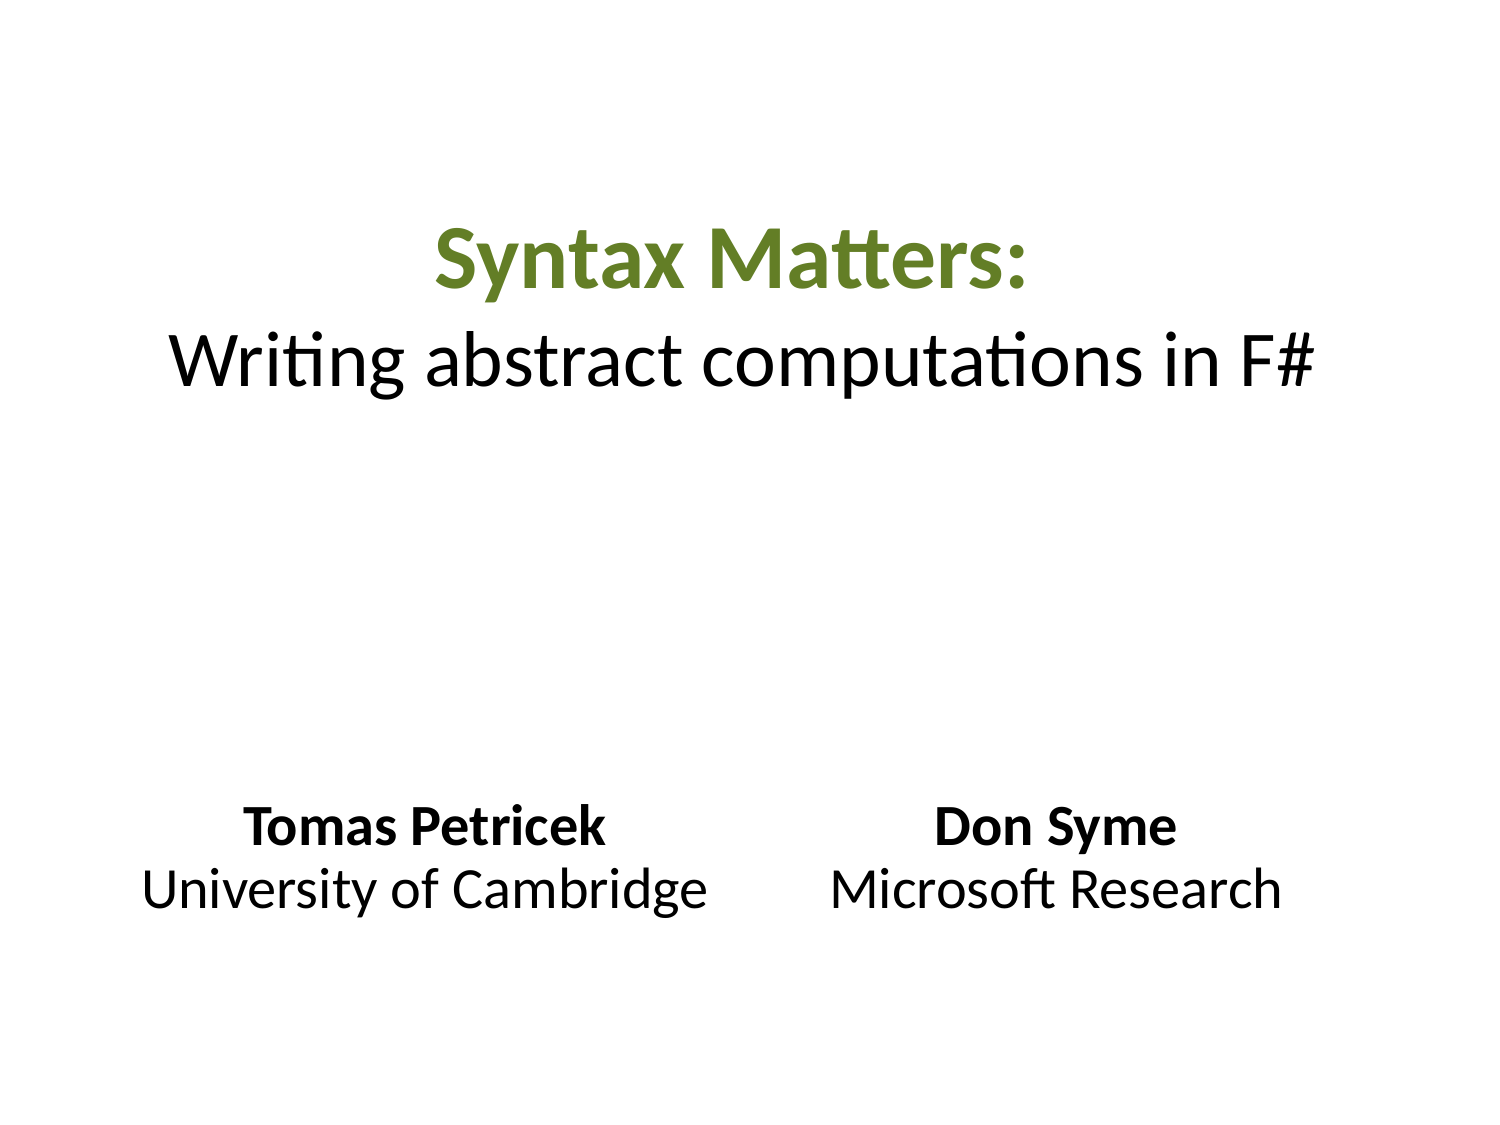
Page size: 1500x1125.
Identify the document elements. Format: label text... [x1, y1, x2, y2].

text_box Don Syme Microsoft Research [724, 787, 1388, 1063]
title Syntax Matters: Writing abstract computations in F# [105, 110, 1381, 489]
subtitle Tomas Petricek University of Cambridge [99, 787, 724, 1063]
